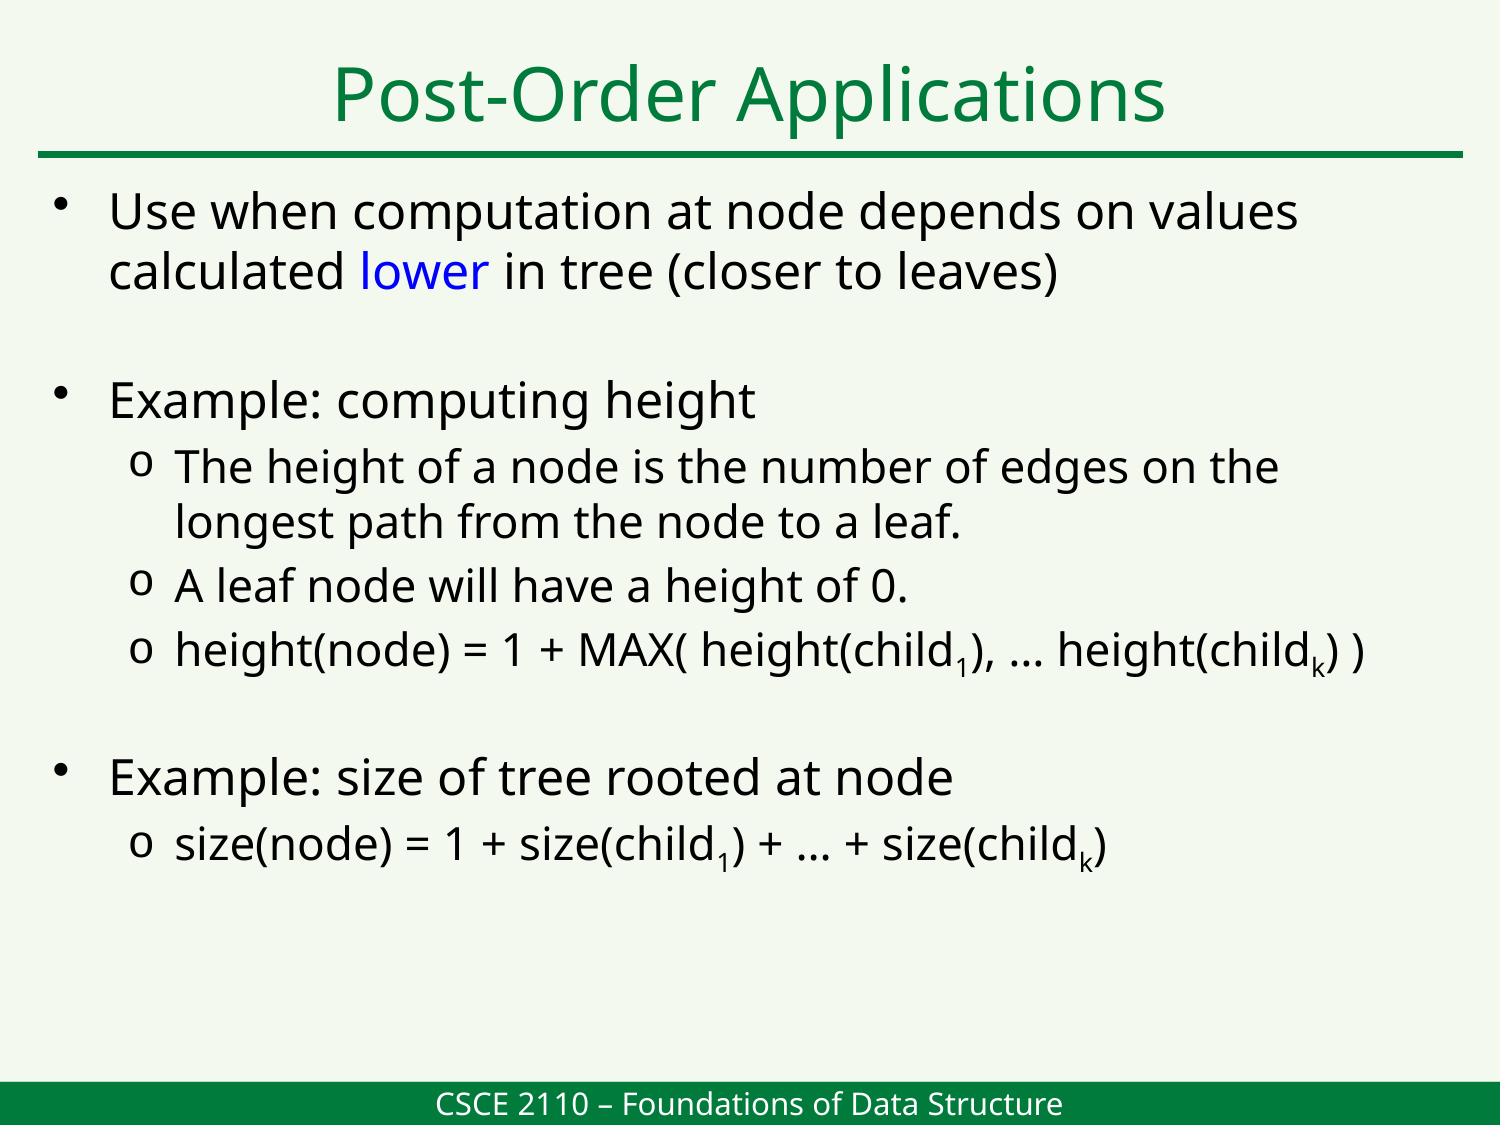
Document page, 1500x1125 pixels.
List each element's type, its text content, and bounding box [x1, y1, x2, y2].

text_box Use when computation at node depends on values calculated lower in tree (closer to leaves) Example: computing height The height of a node is the number of edges on the longest path from the node to a leaf. A leaf node will have a height of 0. height(node) = 1 + MAX( height(child1), … height(childk) ) Example: size of tree rooted at node size(node) = 1 + size(child1) + … + size(childk) [37, 172, 1463, 927]
text_box Post-Order Applications [0, 27, 1500, 155]
